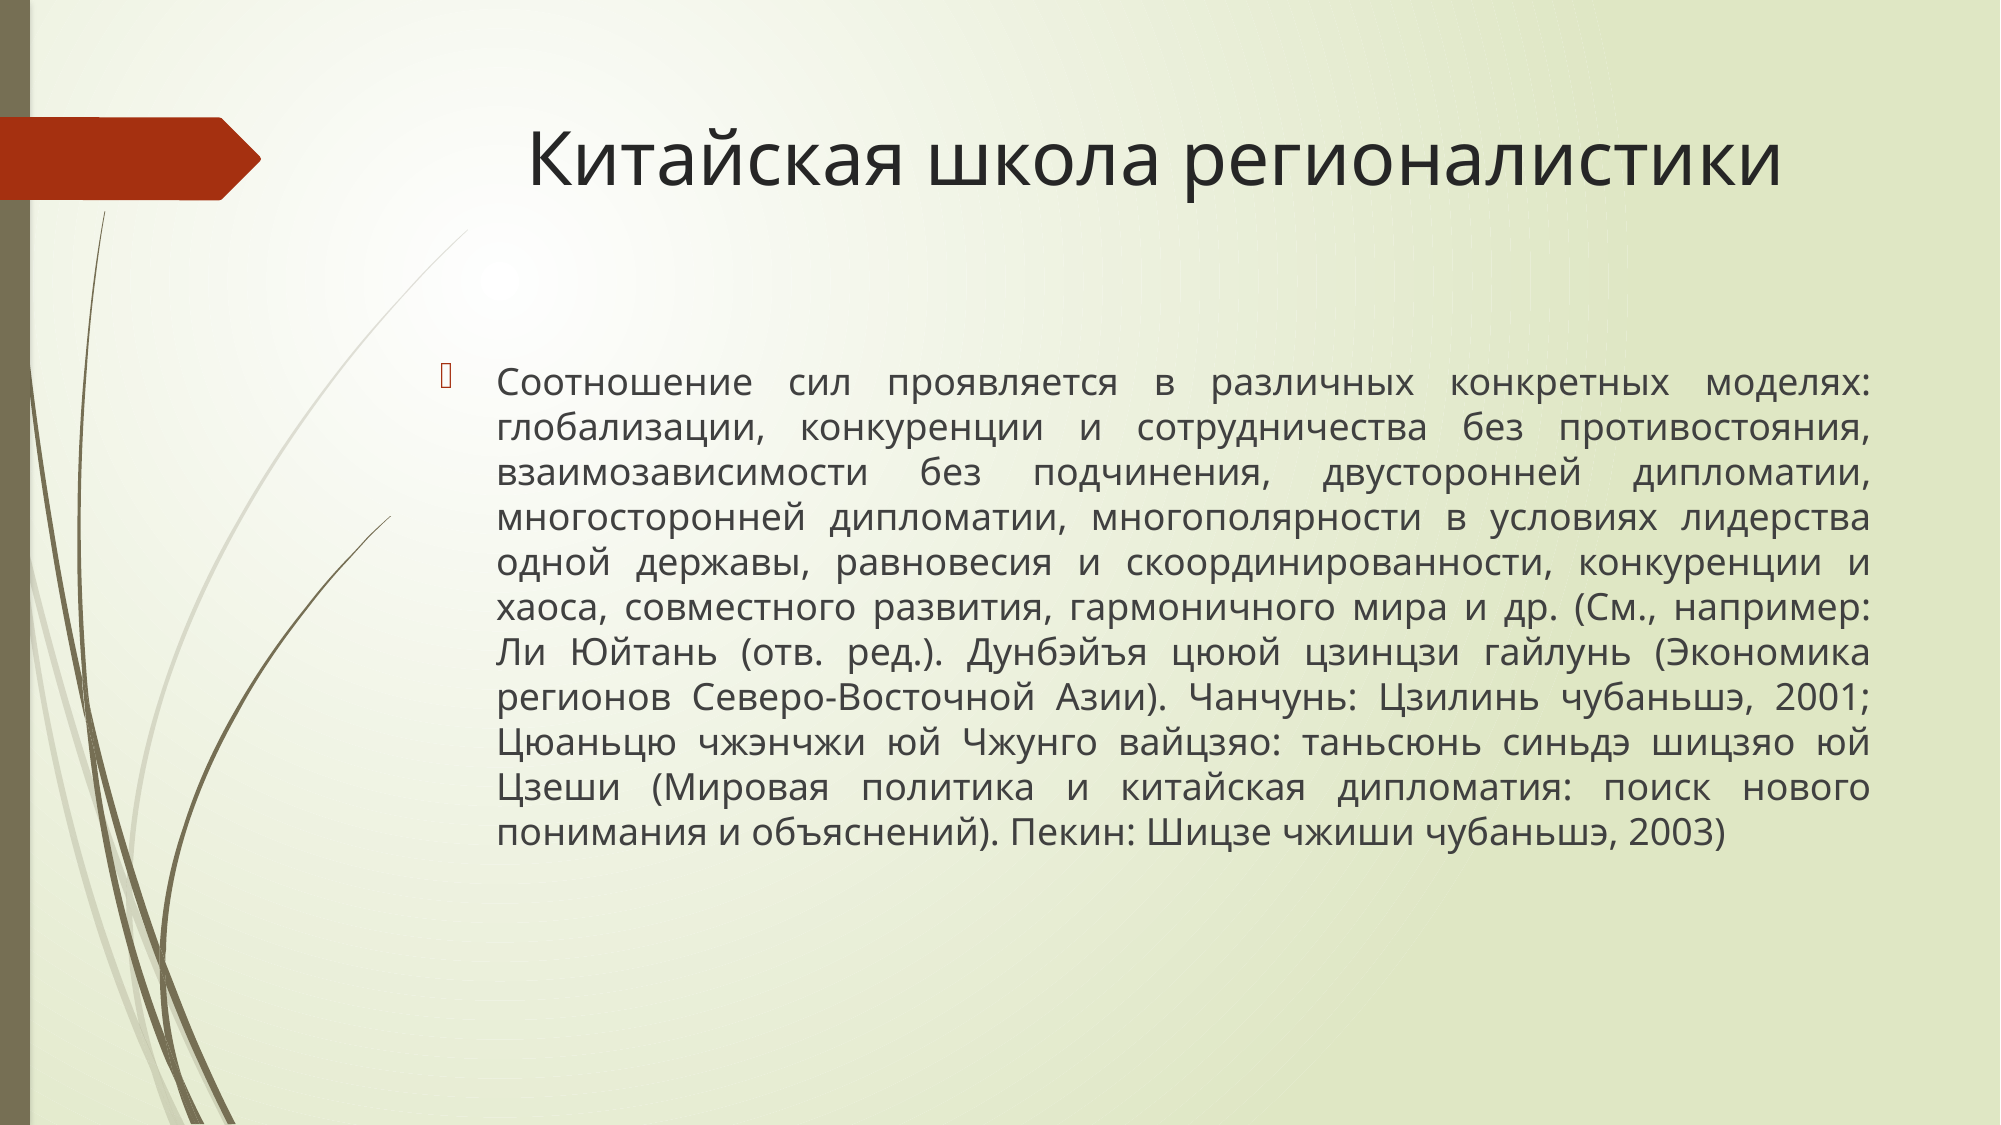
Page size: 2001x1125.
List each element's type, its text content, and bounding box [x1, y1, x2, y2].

title Китайская школа регионалистики [425, 102, 1888, 313]
list Соотношение сил проявляется в различных конкретных моделях: глобализации, конкуренции и сотрудничества без противостояния, взаимозависимости без подчинения, двусторонней дипломатии, многосторонней дипломатии, многополярности в условиях лидерства одной державы, равновесия и скоординированности, конкуренции и хаоса, совместного развития, гармоничного мира и др. (См., например: Ли Юйтань (отв. ред.). Дунбэйъя цююй цзинцзи гайлунь (Экономика регионов Северо-Восточной Азии). Чанчунь: Цзилинь чубаньшэ, 2001; Цюаньцю чжэнчжи юй Чжунго вайцзяо: таньсюнь синьдэ шицзяо юй Цзеши (Мировая политика и китайская дипломатия: поиск нового понимания и объяснений). Пекин: Шицзе чжиши чубаньшэ, 2003) [424, 350, 1888, 970]
